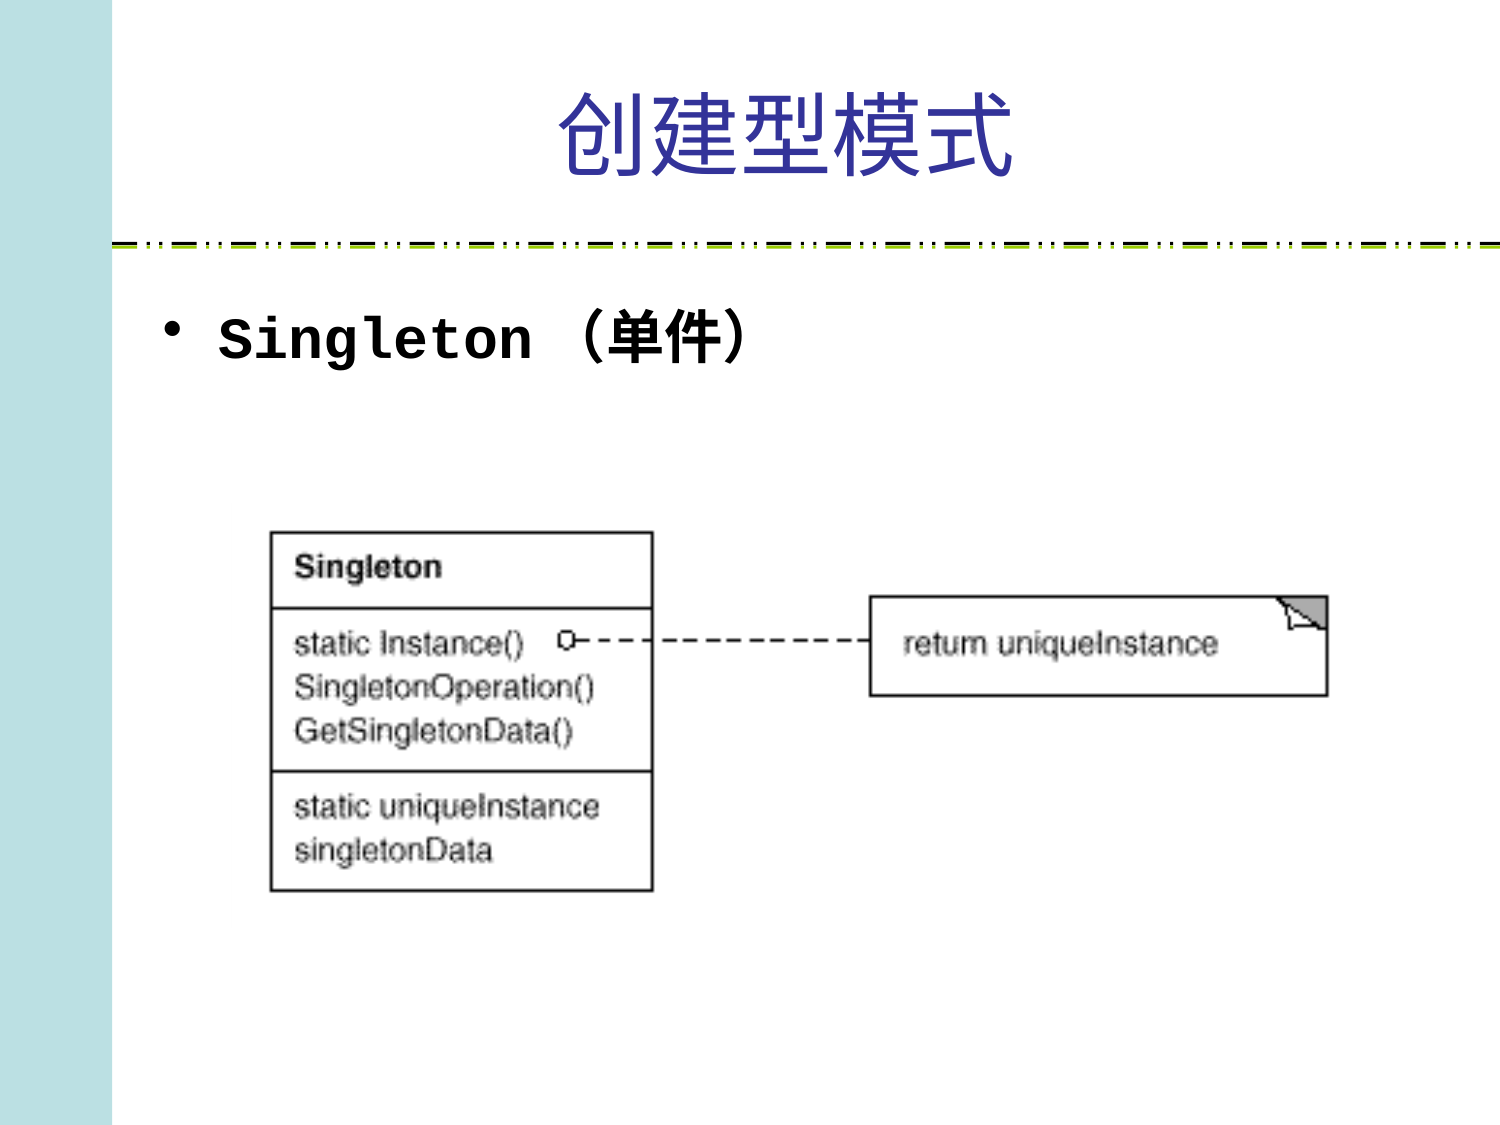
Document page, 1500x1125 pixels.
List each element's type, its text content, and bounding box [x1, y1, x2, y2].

title 创建型模式 [147, 44, 1426, 221]
list Singleton（单件） [147, 278, 1425, 1071]
picture [229, 503, 1377, 929]
